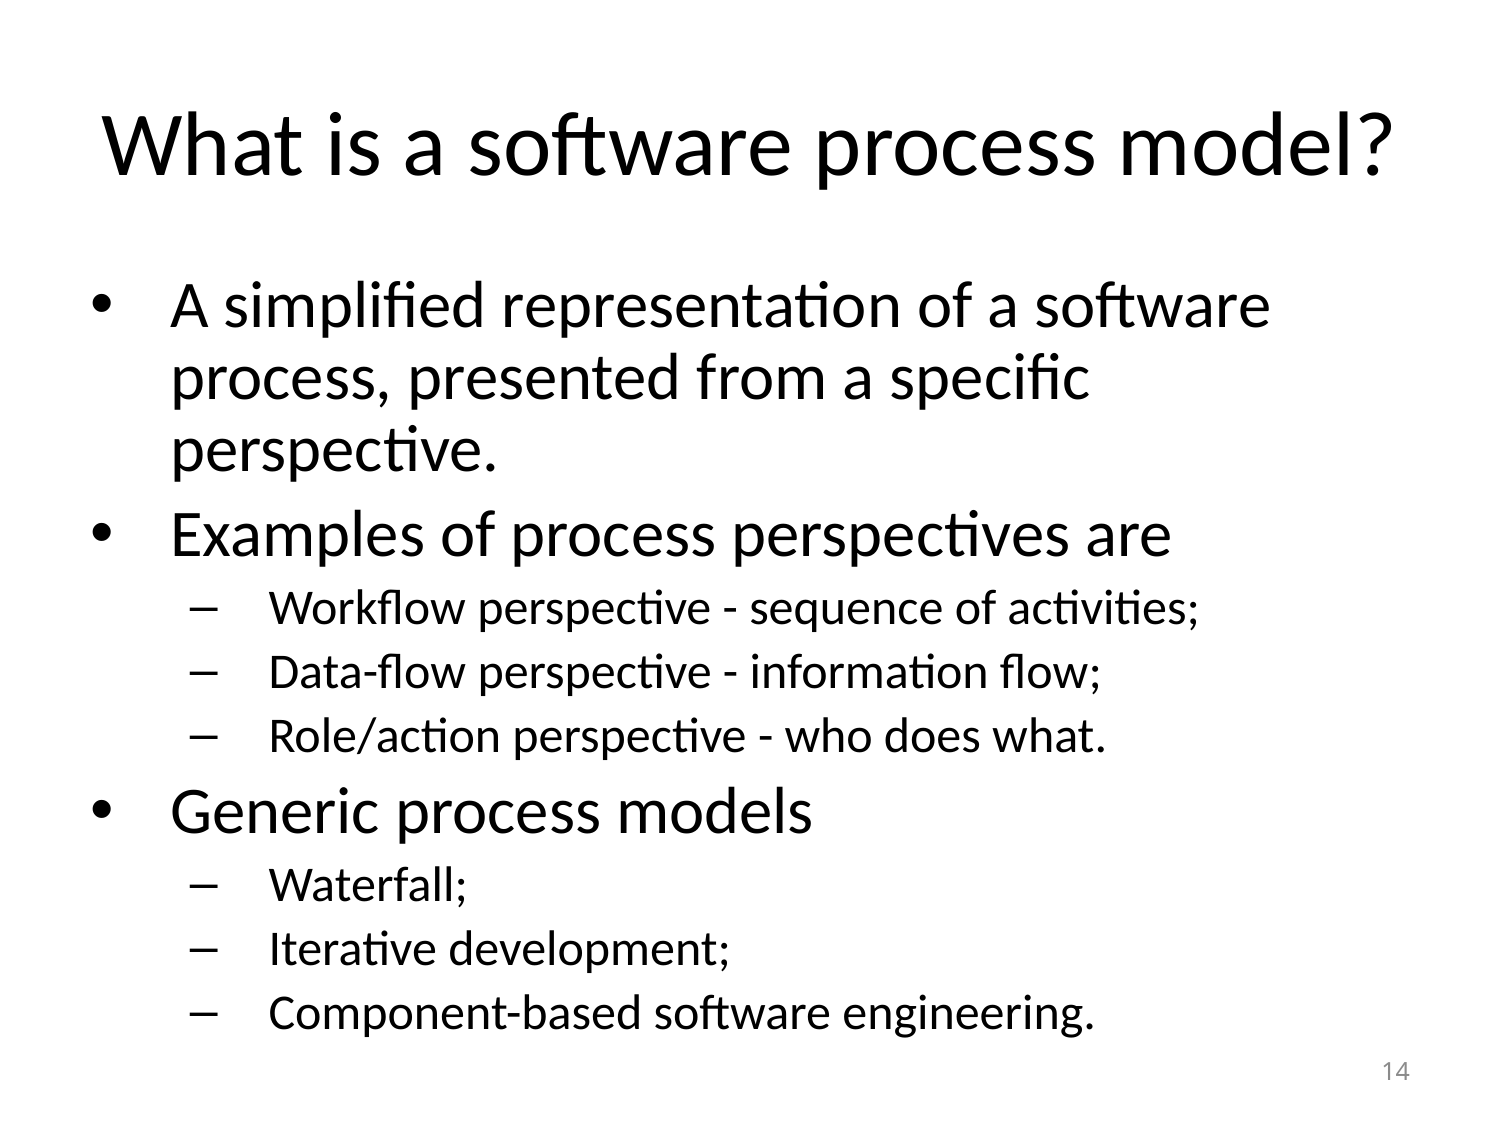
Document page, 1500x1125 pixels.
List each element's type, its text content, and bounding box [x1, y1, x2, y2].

list A simplified representation of a software process, presented from a specific perspective. Examples of process perspectives are Workflow perspective - sequence of activities; Data-flow perspective - information flow; Role/action perspective - who does what. Generic process models Waterfall; Iterative development; Component-based software engineering. [75, 262, 1425, 1005]
title What is a software process model? [75, 45, 1425, 233]
slide_number 14 [1074, 1042, 1425, 1103]
